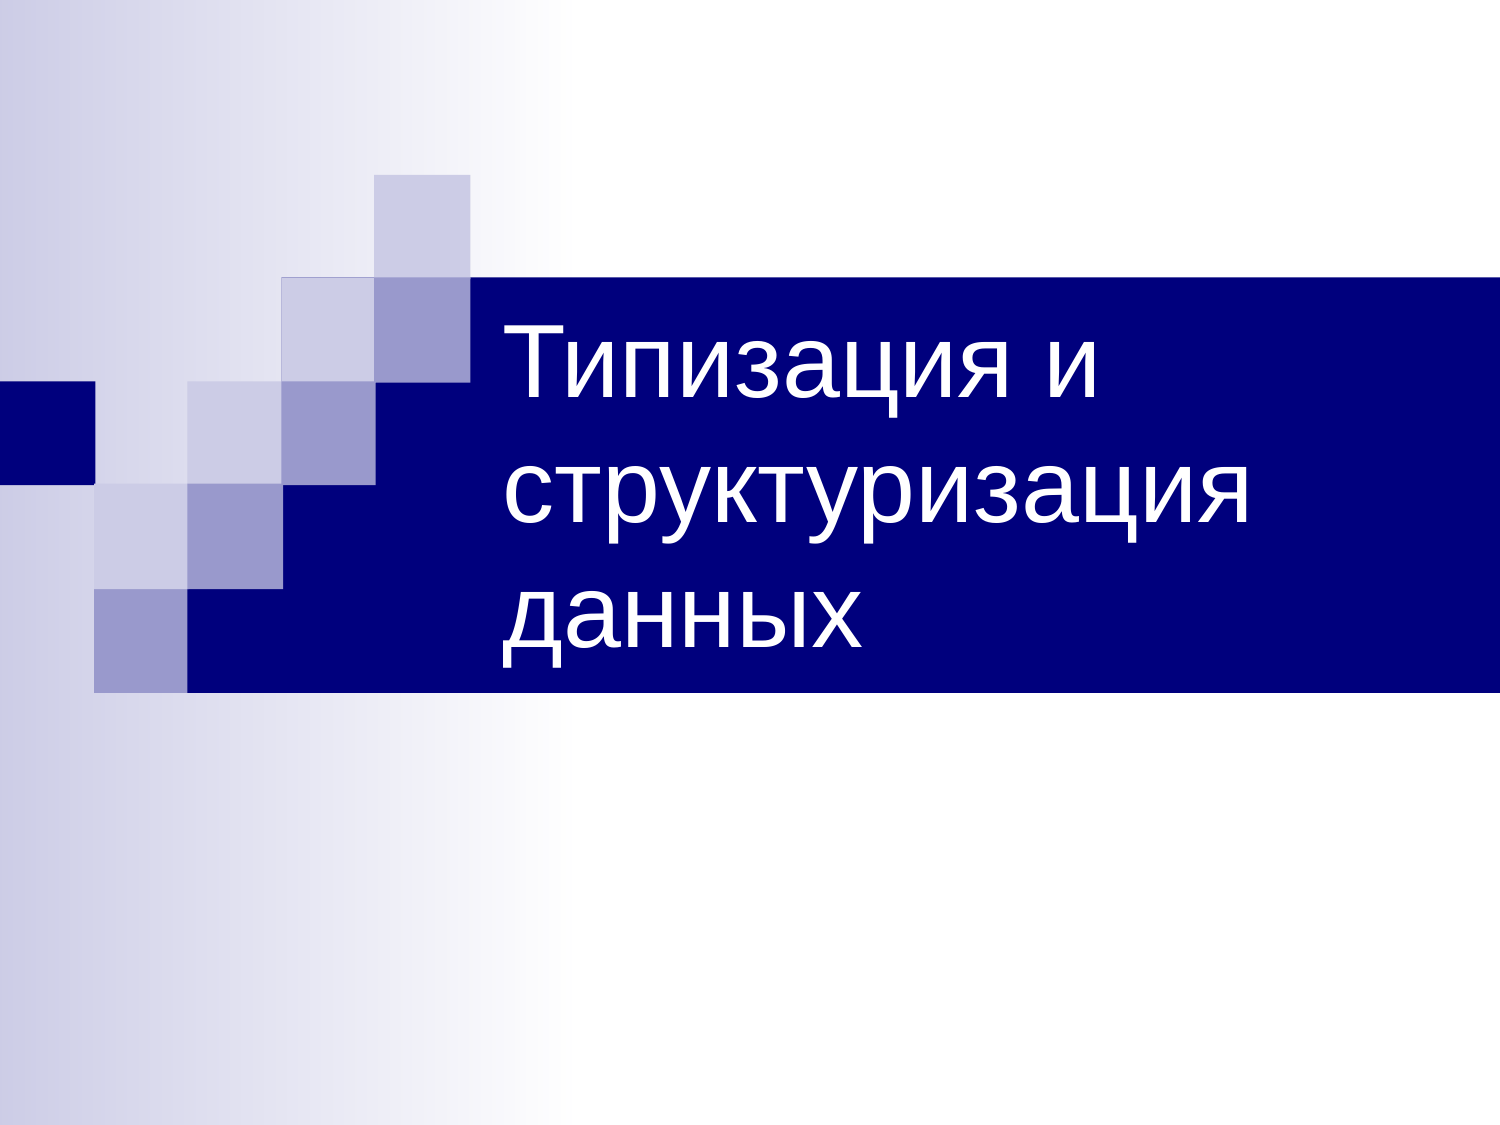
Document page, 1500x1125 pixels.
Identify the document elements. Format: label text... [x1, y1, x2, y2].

title Типизация и структуризация данных [487, 299, 1475, 663]
